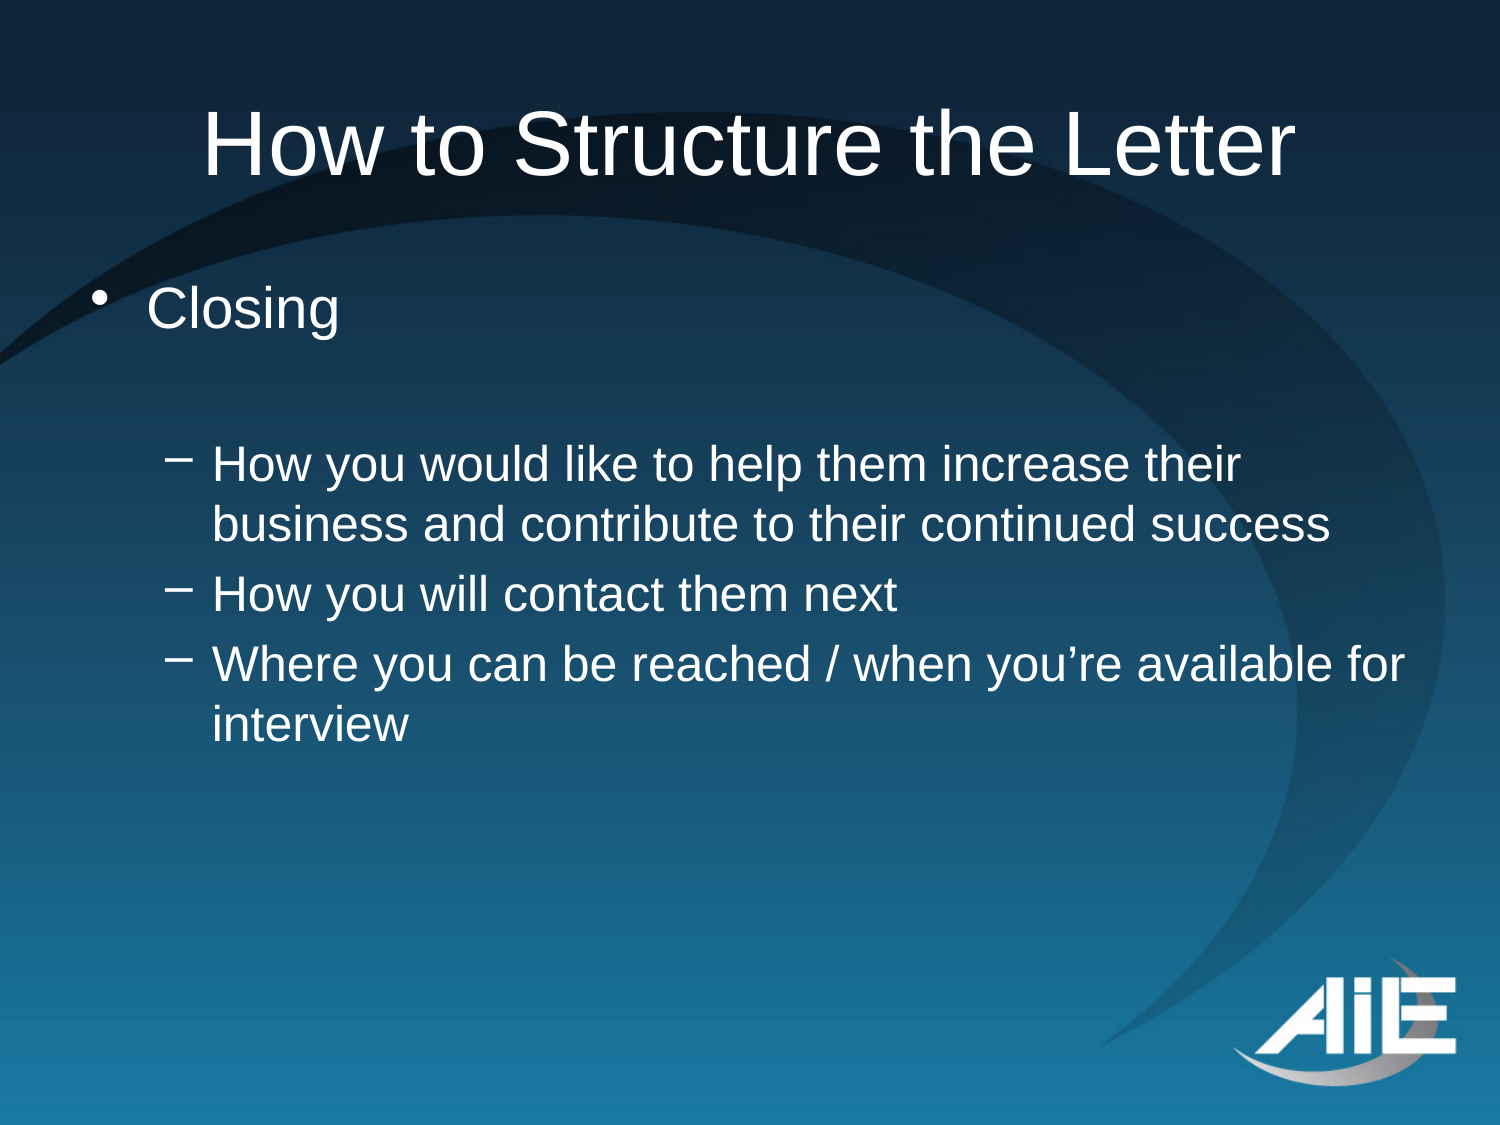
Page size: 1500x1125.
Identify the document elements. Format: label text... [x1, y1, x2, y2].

list Closing How you would like to help them increase their business and contribute to their continued success How you will contact them next Where you can be reached / when you’re available for interview [74, 262, 1426, 1006]
picture [0, 0, 1500, 1125]
title How to Structure the Letter [74, 44, 1426, 233]
